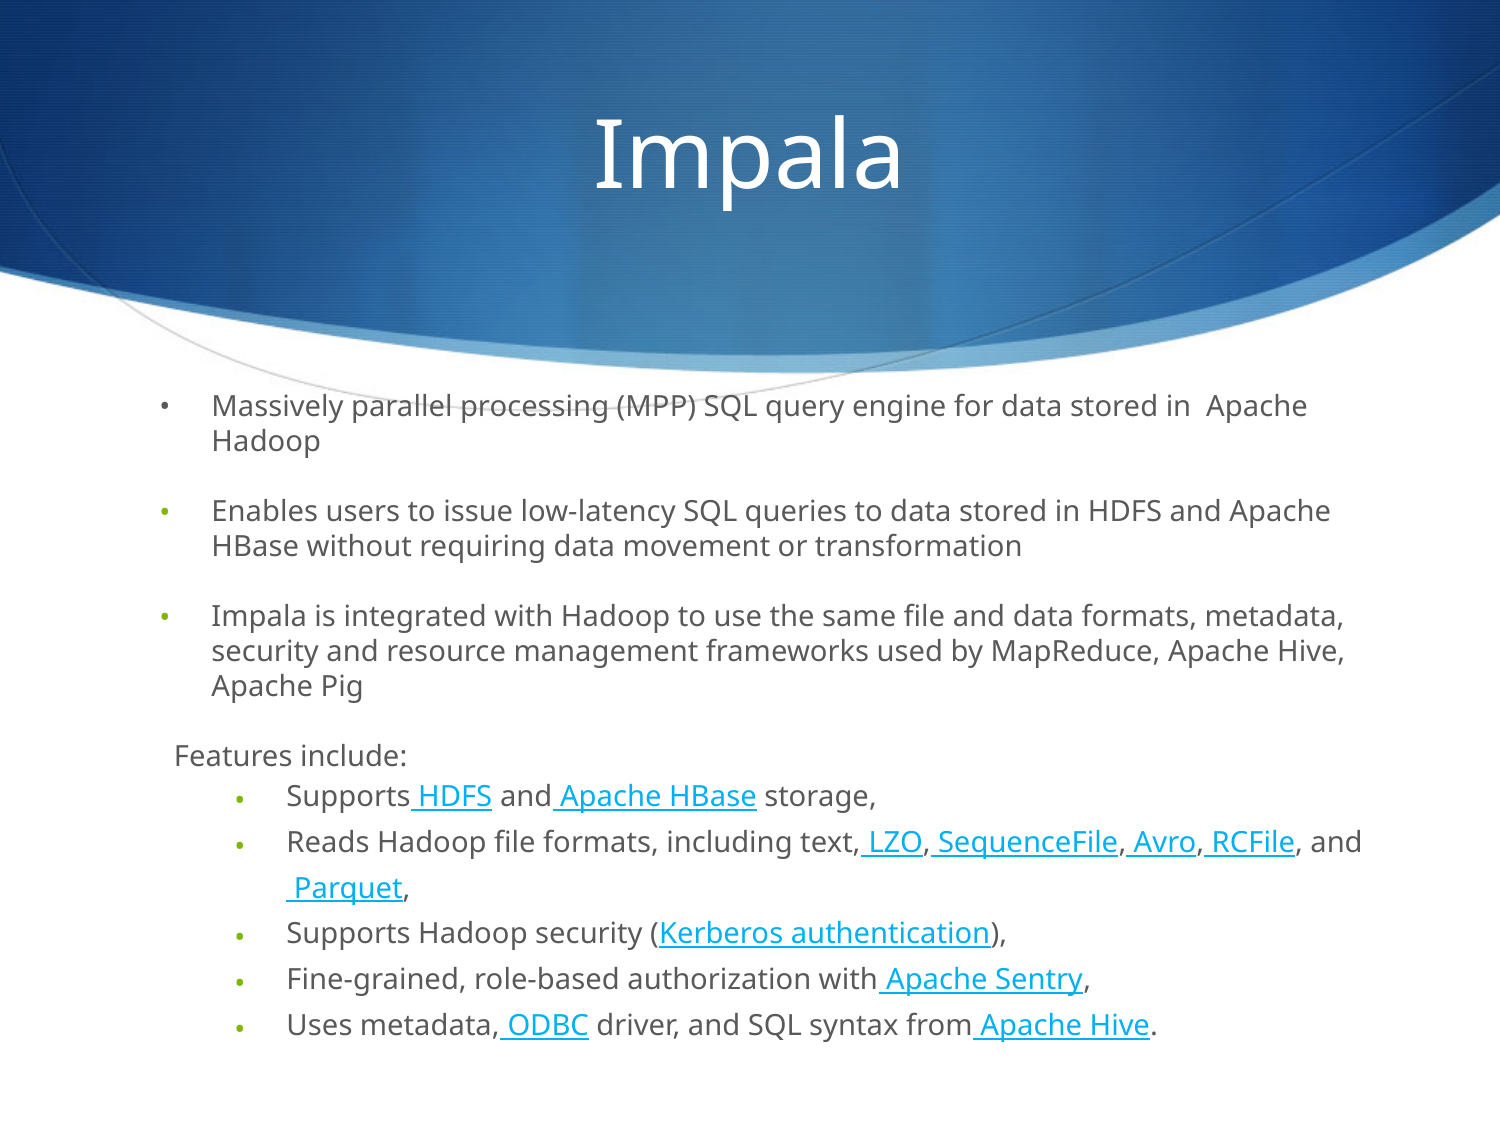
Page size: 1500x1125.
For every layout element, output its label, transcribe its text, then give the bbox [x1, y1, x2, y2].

list Massively parallel processing (MPP) SQL query engine for data stored in Apache Hadoop Enables users to issue low-latency SQL queries to data stored in HDFS and Apache HBase without requiring data movement or transformation Impala is integrated with Hadoop to use the same file and data formats, metadata, security and resource management frameworks used by MapReduce, Apache Hive, Apache Pig Features include: Supports HDFS and Apache HBase storage, Reads Hadoop file formats, including text, LZO, SequenceFile, Avro, RCFile, and Parquet, Supports Hadoop security (Kerberos authentication), Fine-grained, role-based authorization with Apache Sentry, Uses metadata, ODBC driver, and SQL syntax from Apache Hive. [121, 379, 1379, 1101]
picture [0, 0, 1500, 1125]
title Impala [75, 56, 1425, 245]
